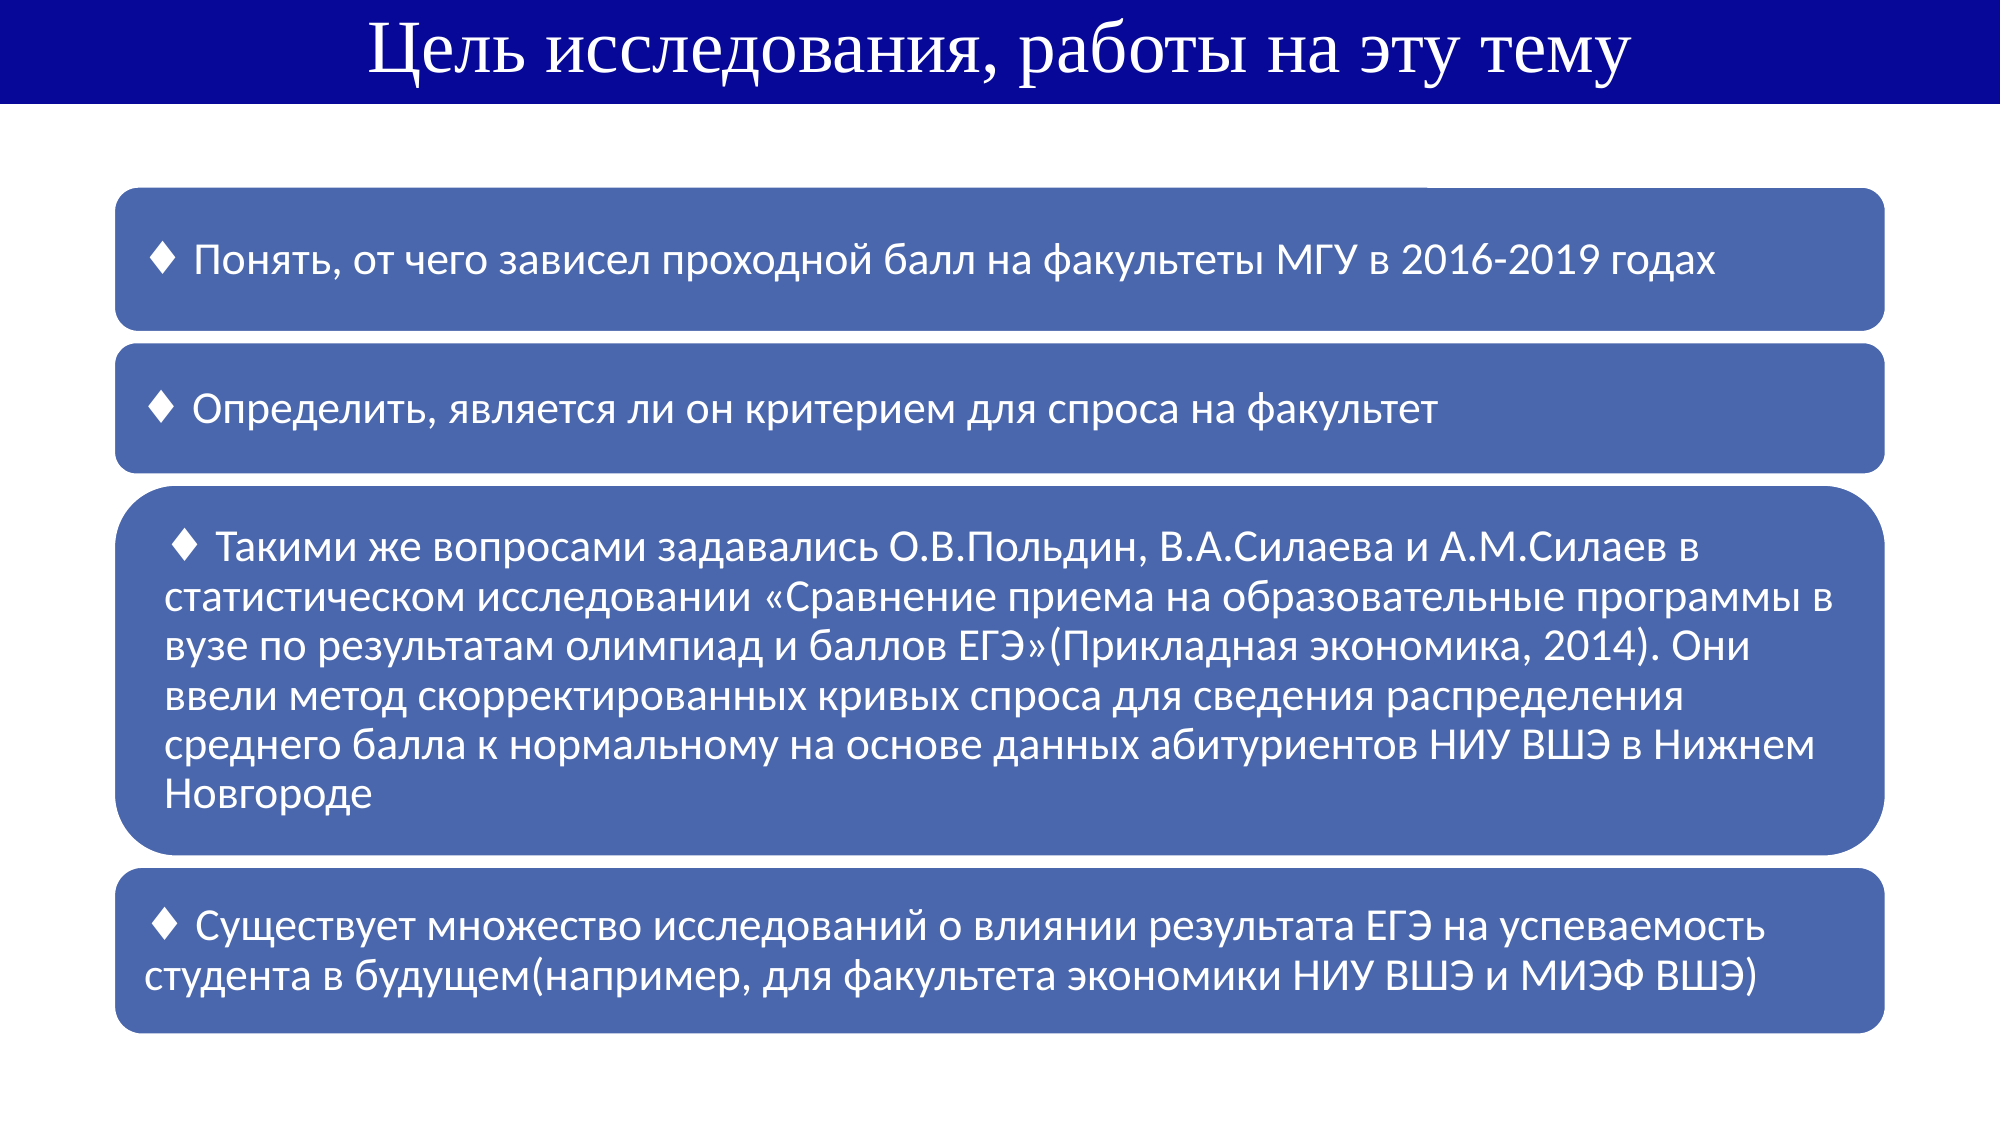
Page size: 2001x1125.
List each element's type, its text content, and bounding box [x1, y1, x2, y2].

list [114, 167, 1886, 1054]
picture [0, 0, 2000, 1125]
title Цель исследования, работы на эту тему [172, 0, 1828, 97]
